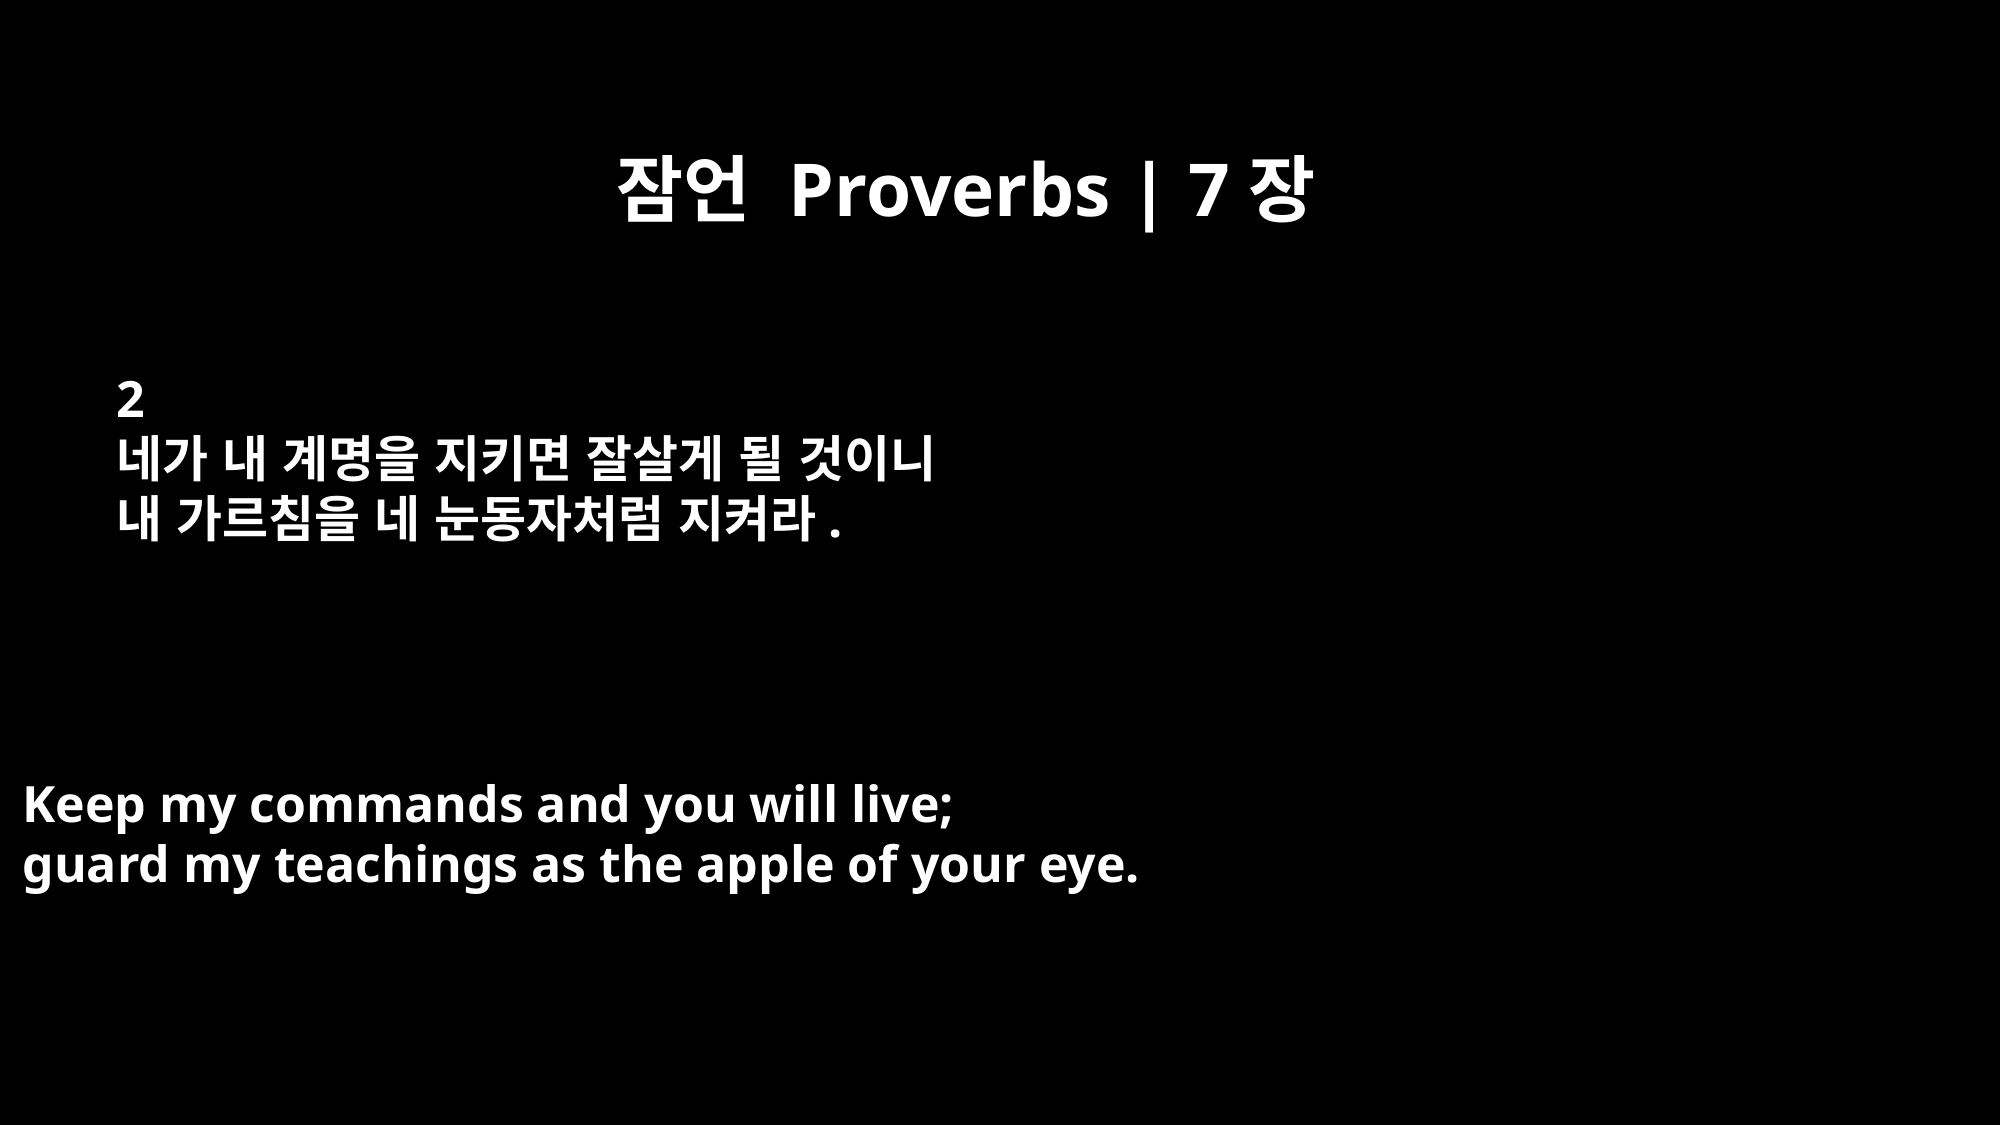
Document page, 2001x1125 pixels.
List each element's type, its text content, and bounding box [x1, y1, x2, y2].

text_box Keep my commands and you will live; guard my teachings as the apple of your eye. [7, 764, 1156, 900]
text_box 잠언 Proverbs | 7장 [601, 136, 1331, 239]
text_box 2 네가 내 계명을 지키면 잘살게 될 것이니 내 가르침을 네 눈동자처럼 지켜라. [101, 359, 952, 555]
